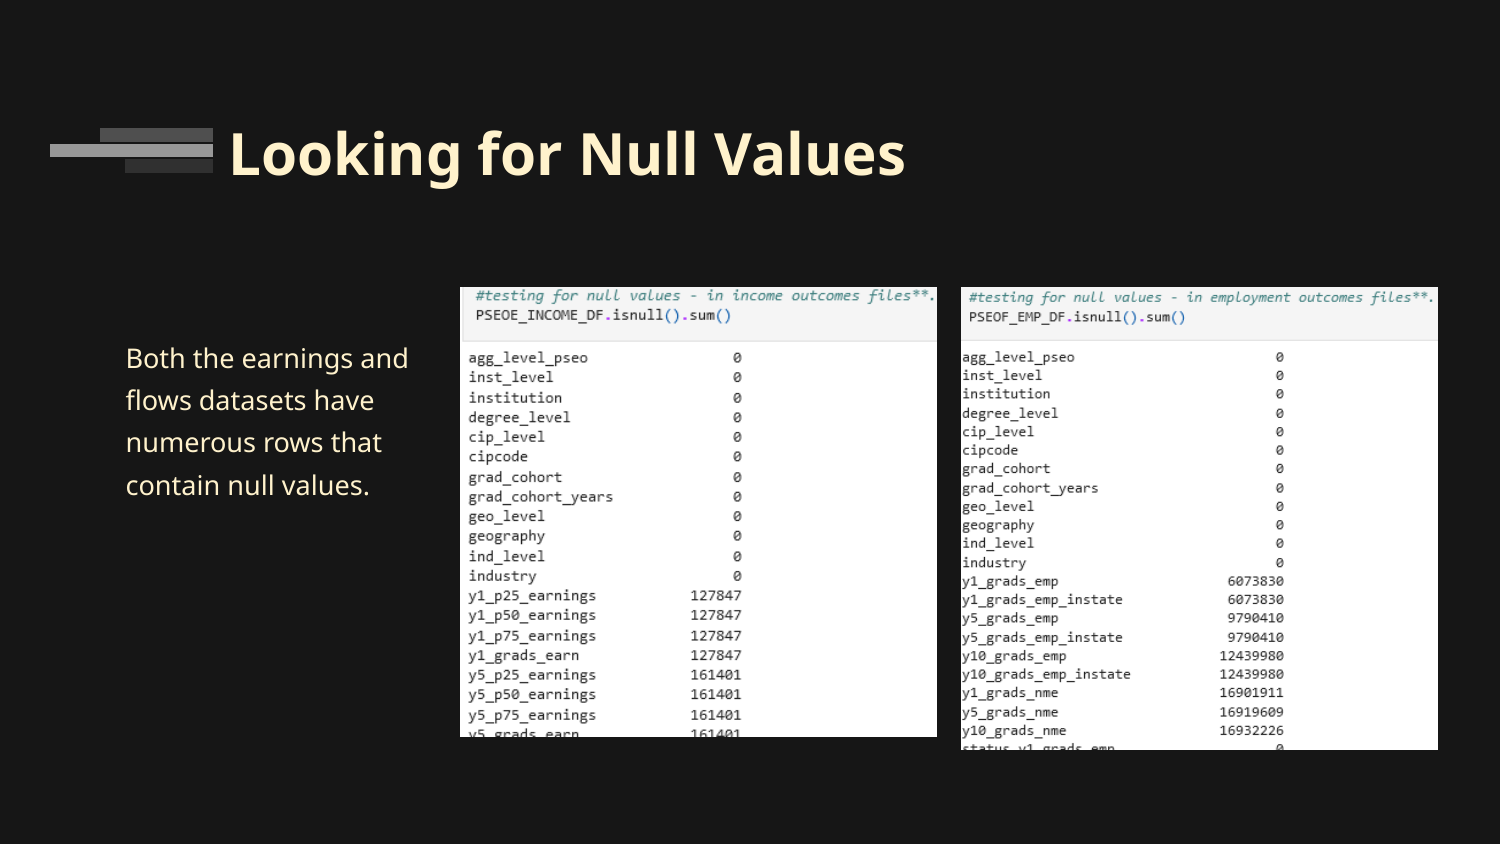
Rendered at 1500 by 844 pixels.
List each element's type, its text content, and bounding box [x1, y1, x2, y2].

picture [460, 286, 937, 737]
list Both the earnings and flows datasets have numerous rows that contain null values. [110, 319, 453, 737]
title Looking for Null Values [213, 98, 1368, 263]
picture [961, 286, 1438, 750]
